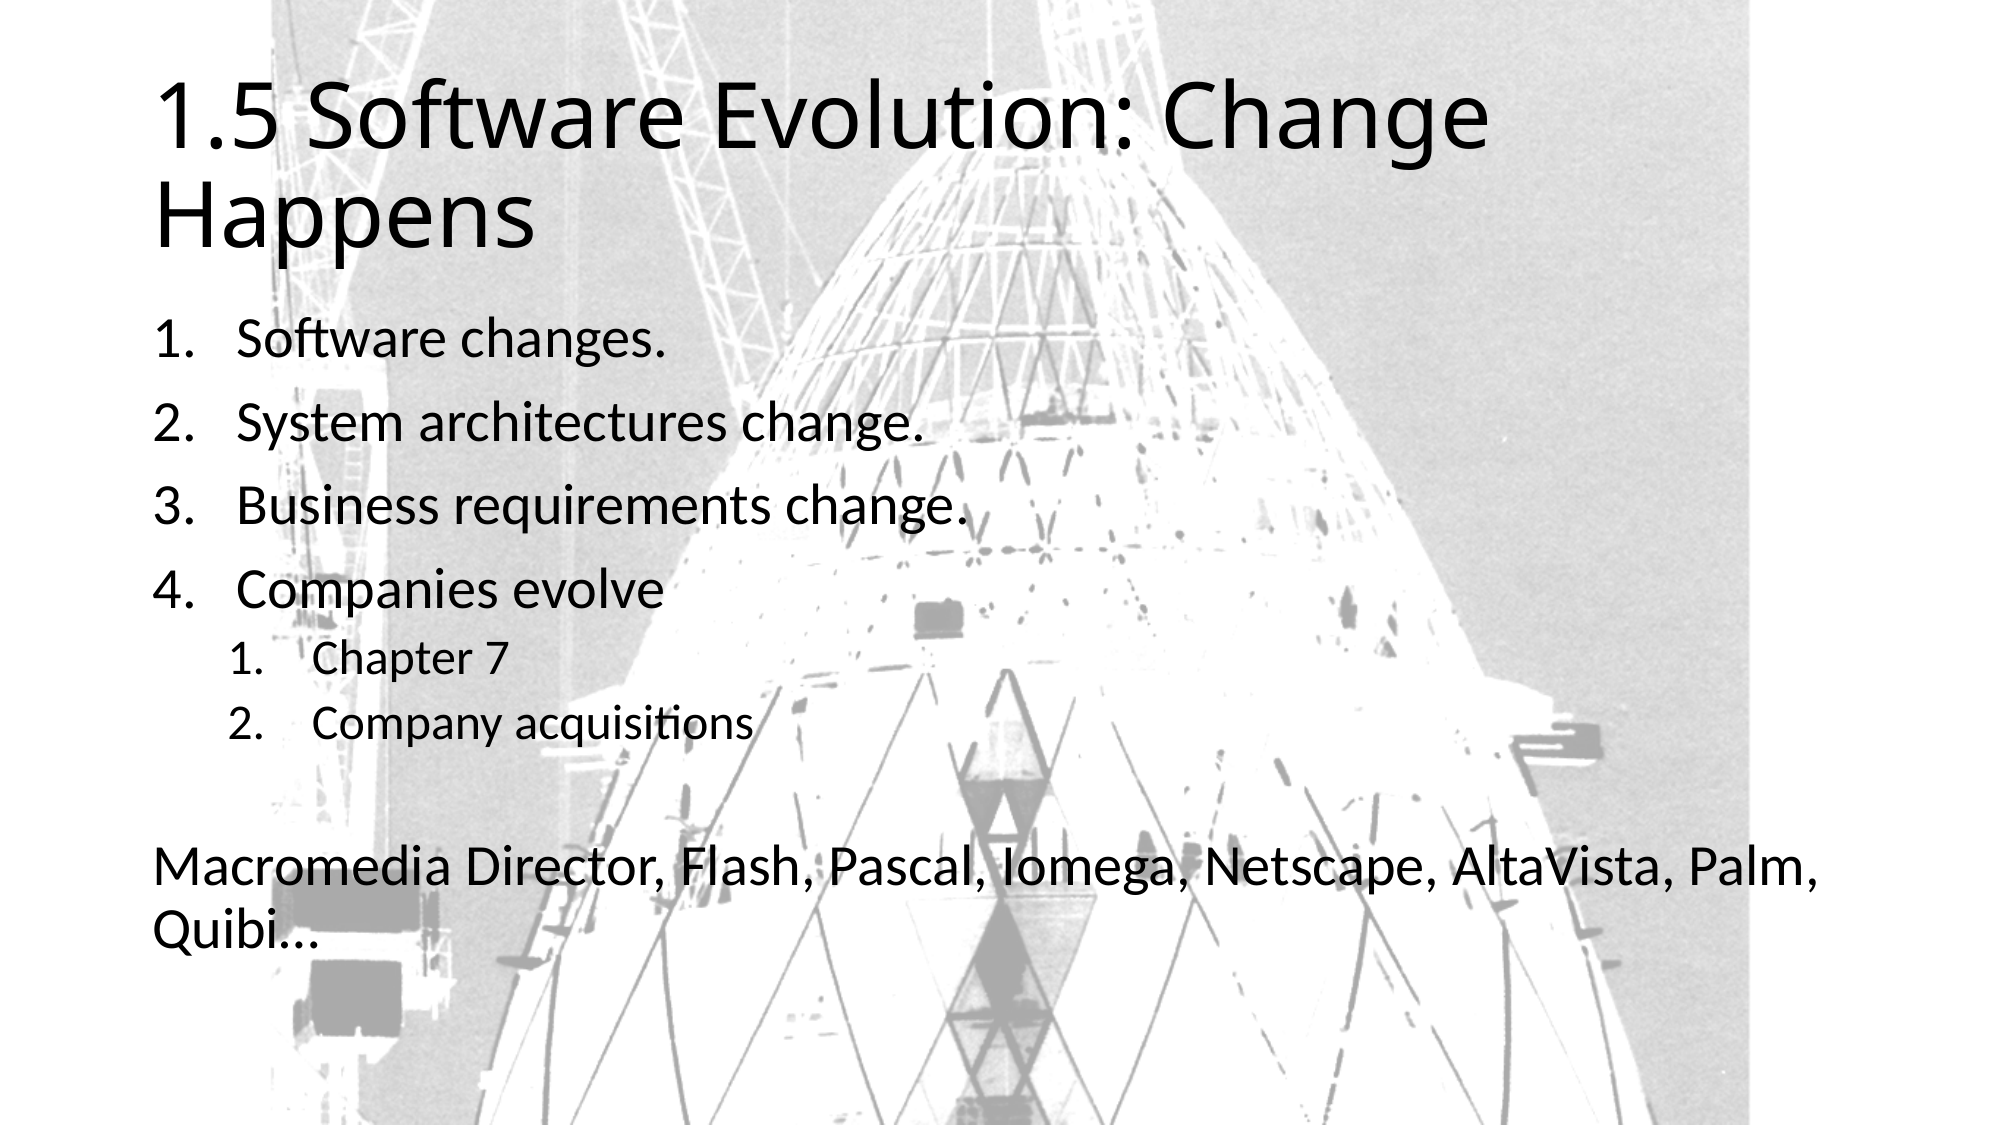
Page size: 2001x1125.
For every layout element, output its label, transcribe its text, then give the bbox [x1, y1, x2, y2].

list Software changes. System architectures change. Business requirements change. Companies evolve Chapter 7 Company acquisitions Macromedia Director, Flash, Pascal, Iomega, Netscape, AltaVista, Palm, Quibi… [137, 299, 1863, 1014]
picture [0, 0, 2001, 1125]
title 1.5 Software Evolution: Change Happens [137, 59, 1863, 278]
